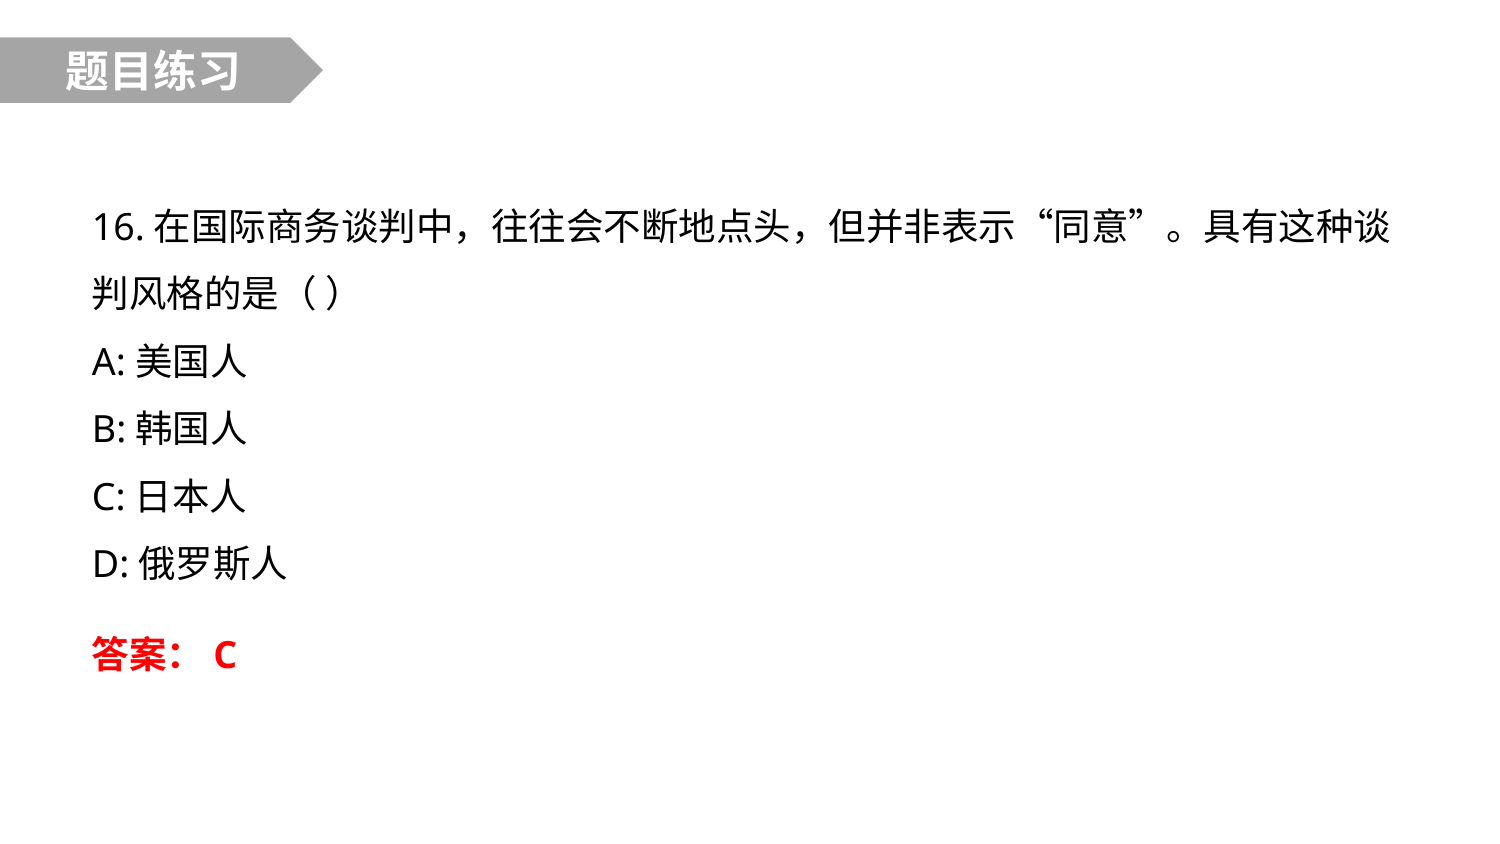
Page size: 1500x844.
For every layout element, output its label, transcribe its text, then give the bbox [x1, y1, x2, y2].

text_box 16.在国际商务谈判中，往往会不断地点头，但并非表示“同意”。具有这种谈判风格的是（ ） A:美国人 B:韩国人 C:日本人 D:俄罗斯人 [80, 174, 1431, 591]
text_box 题目练习 [0, 36, 325, 104]
text_box 答案：C [80, 602, 1377, 682]
